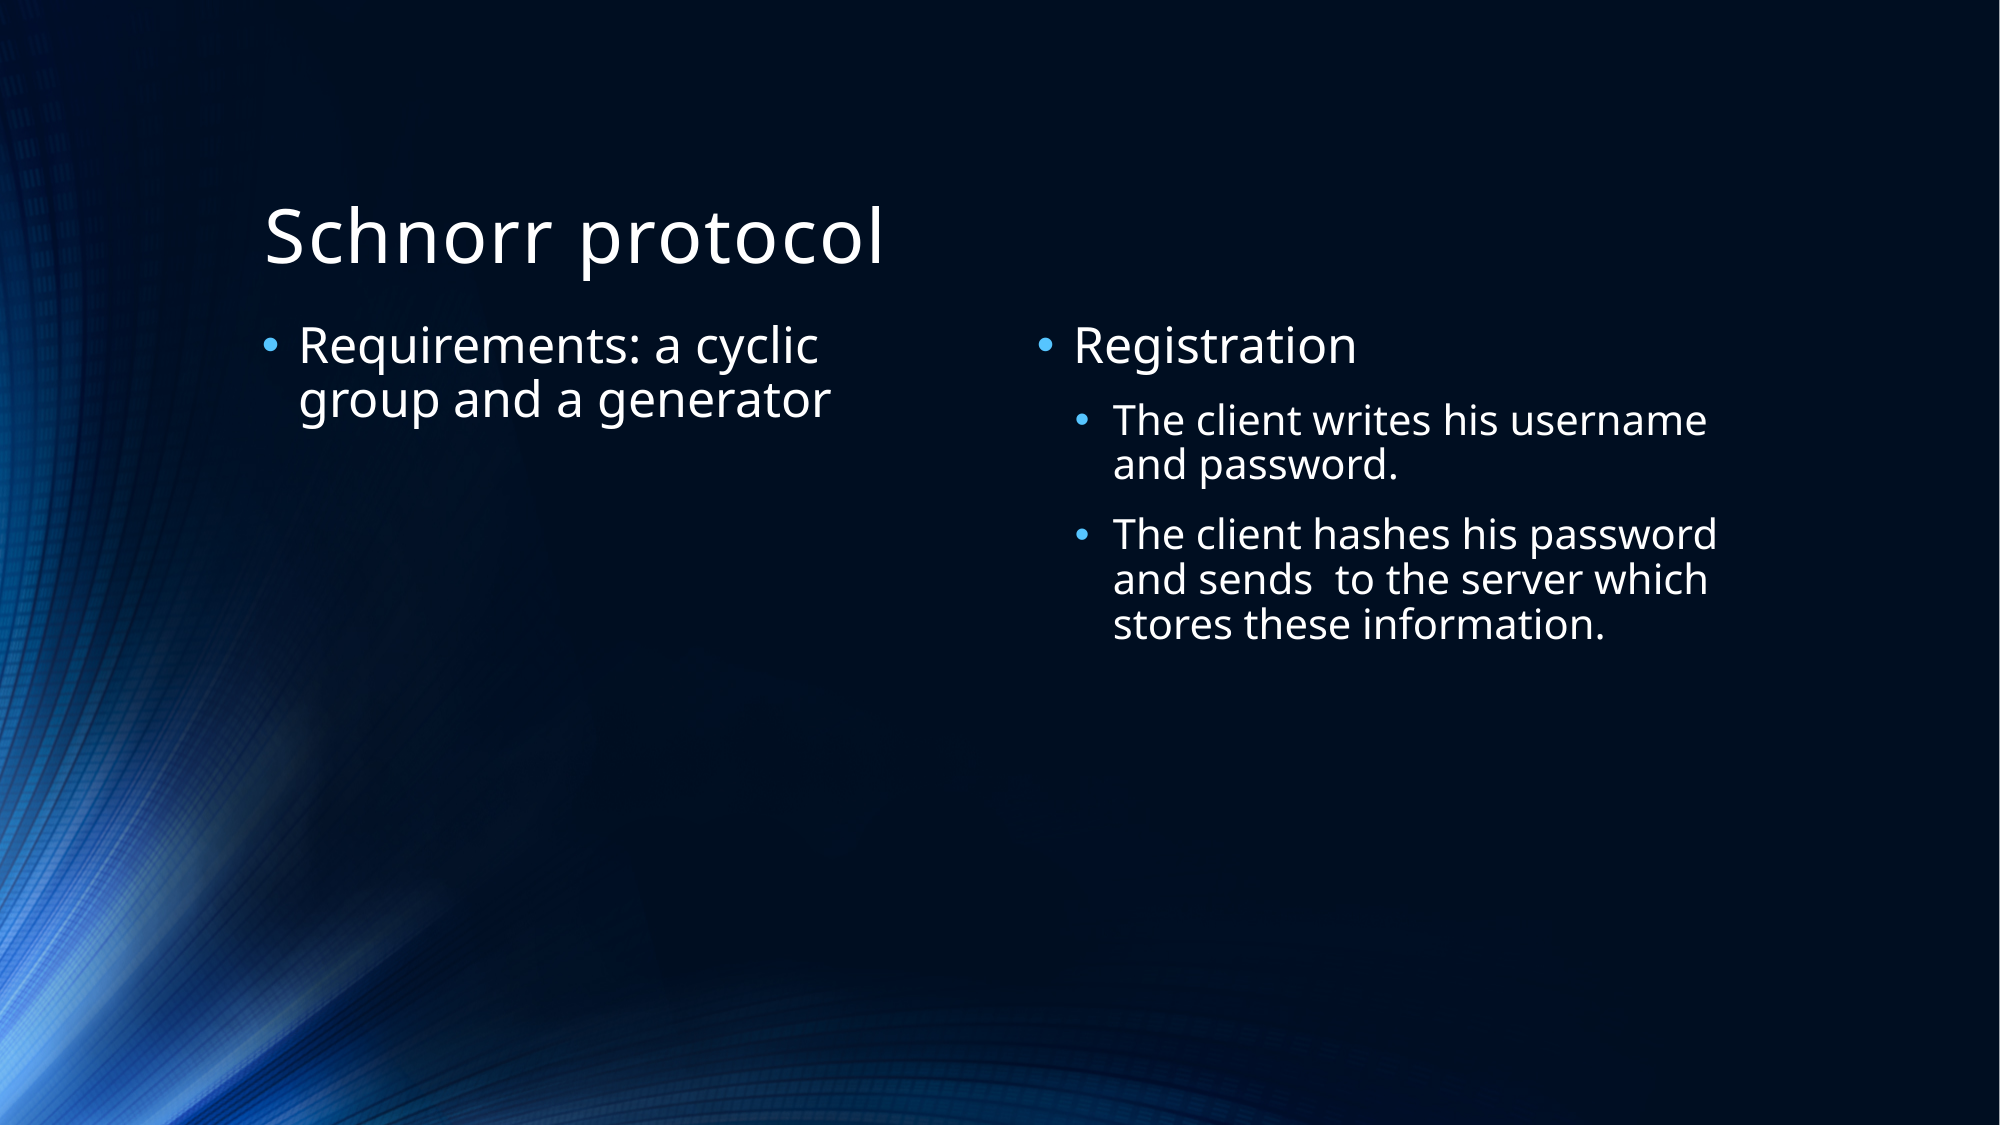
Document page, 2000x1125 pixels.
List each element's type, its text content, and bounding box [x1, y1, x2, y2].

list Requirements: a cyclic group and a generator [246, 312, 972, 988]
title Schnorr protocol [249, 62, 1750, 288]
picture [0, 0, 2000, 1125]
